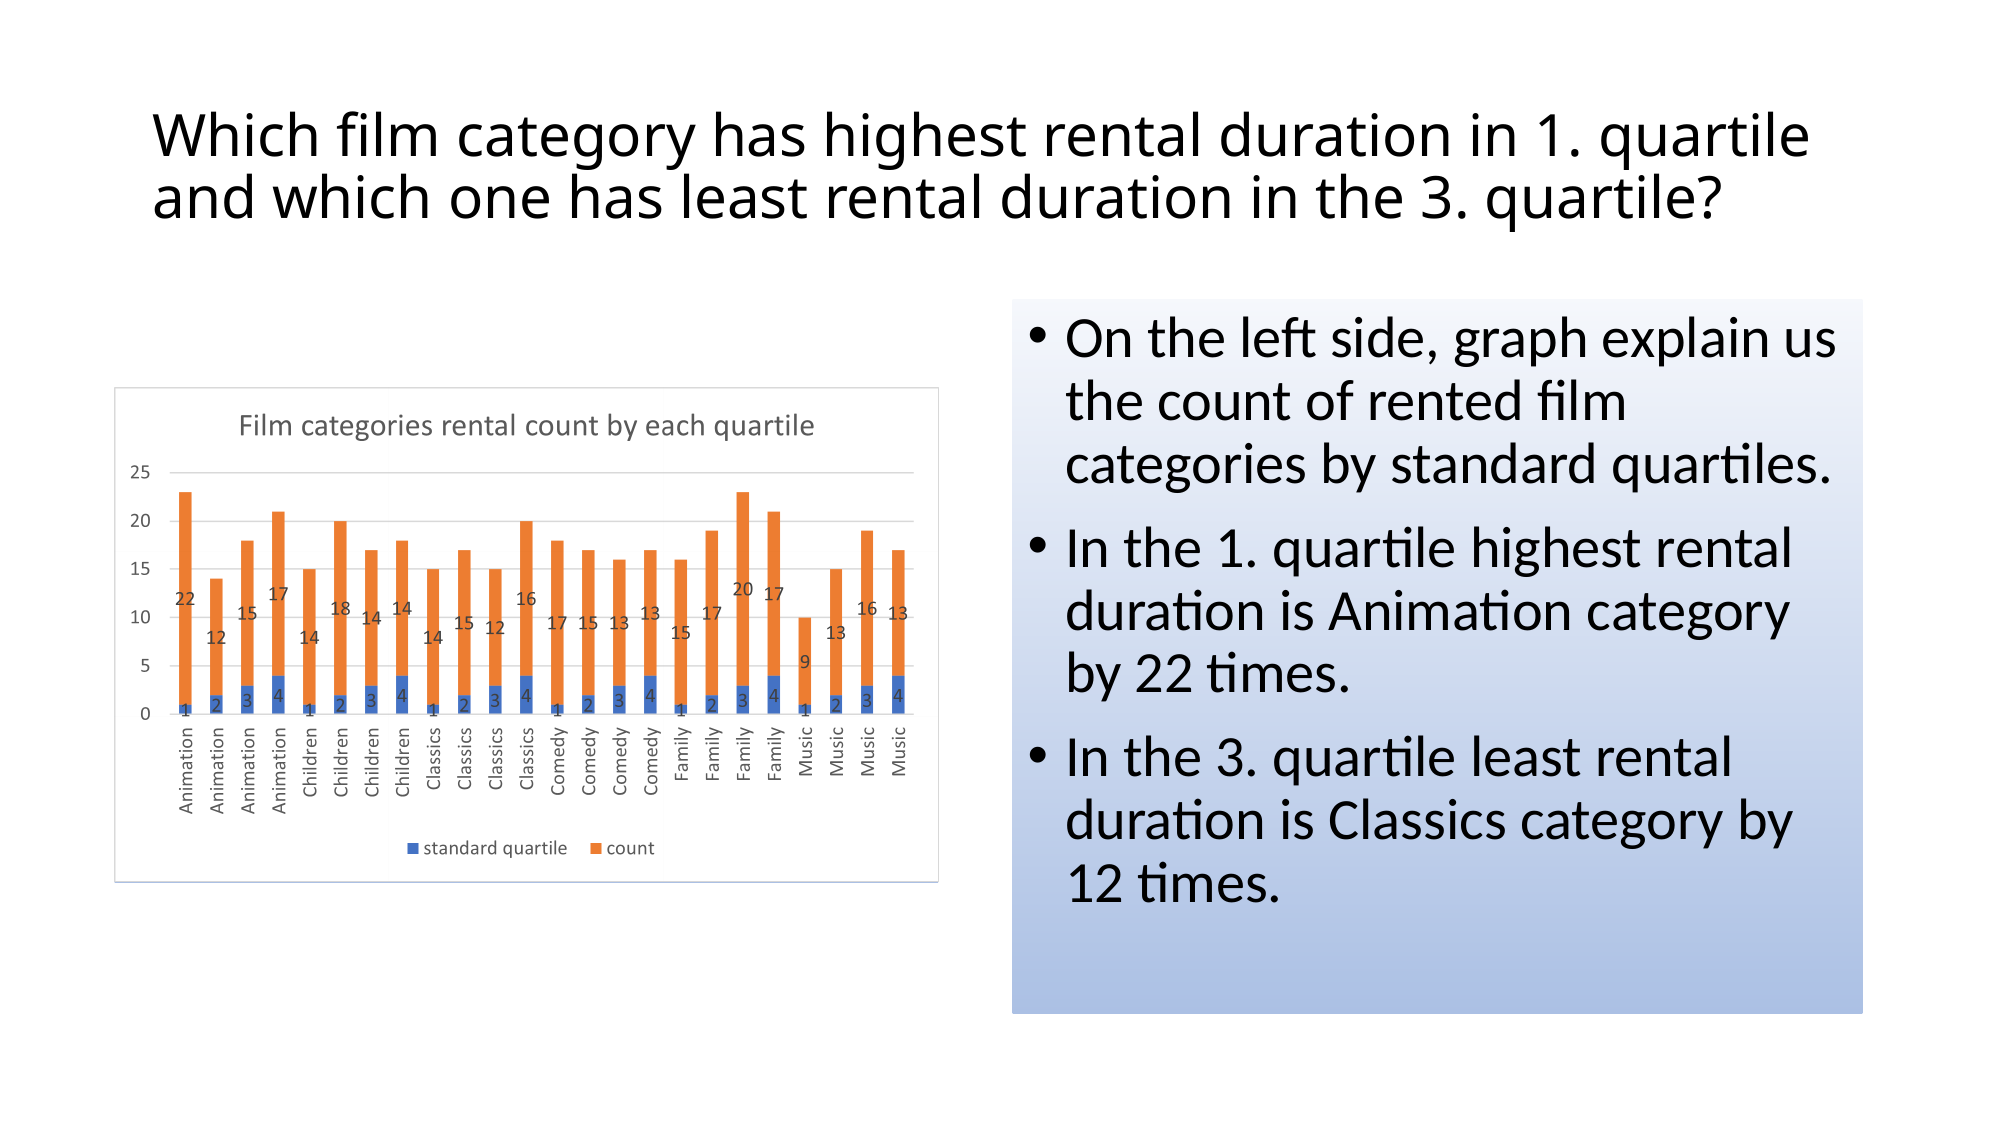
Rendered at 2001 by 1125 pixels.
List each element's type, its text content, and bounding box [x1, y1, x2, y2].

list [114, 387, 939, 883]
list On the left side, graph explain us the count of rented film categories by standard quartiles. In the 1. quartile highest rental duration is Animation category by 22 times. In the 3. quartile least rental duration is Classics category by 12 times. [1012, 299, 1863, 1014]
title Which film category has highest rental duration in 1. quartile and which one has least rental duration in the 3. quartile? [137, 59, 1863, 278]
